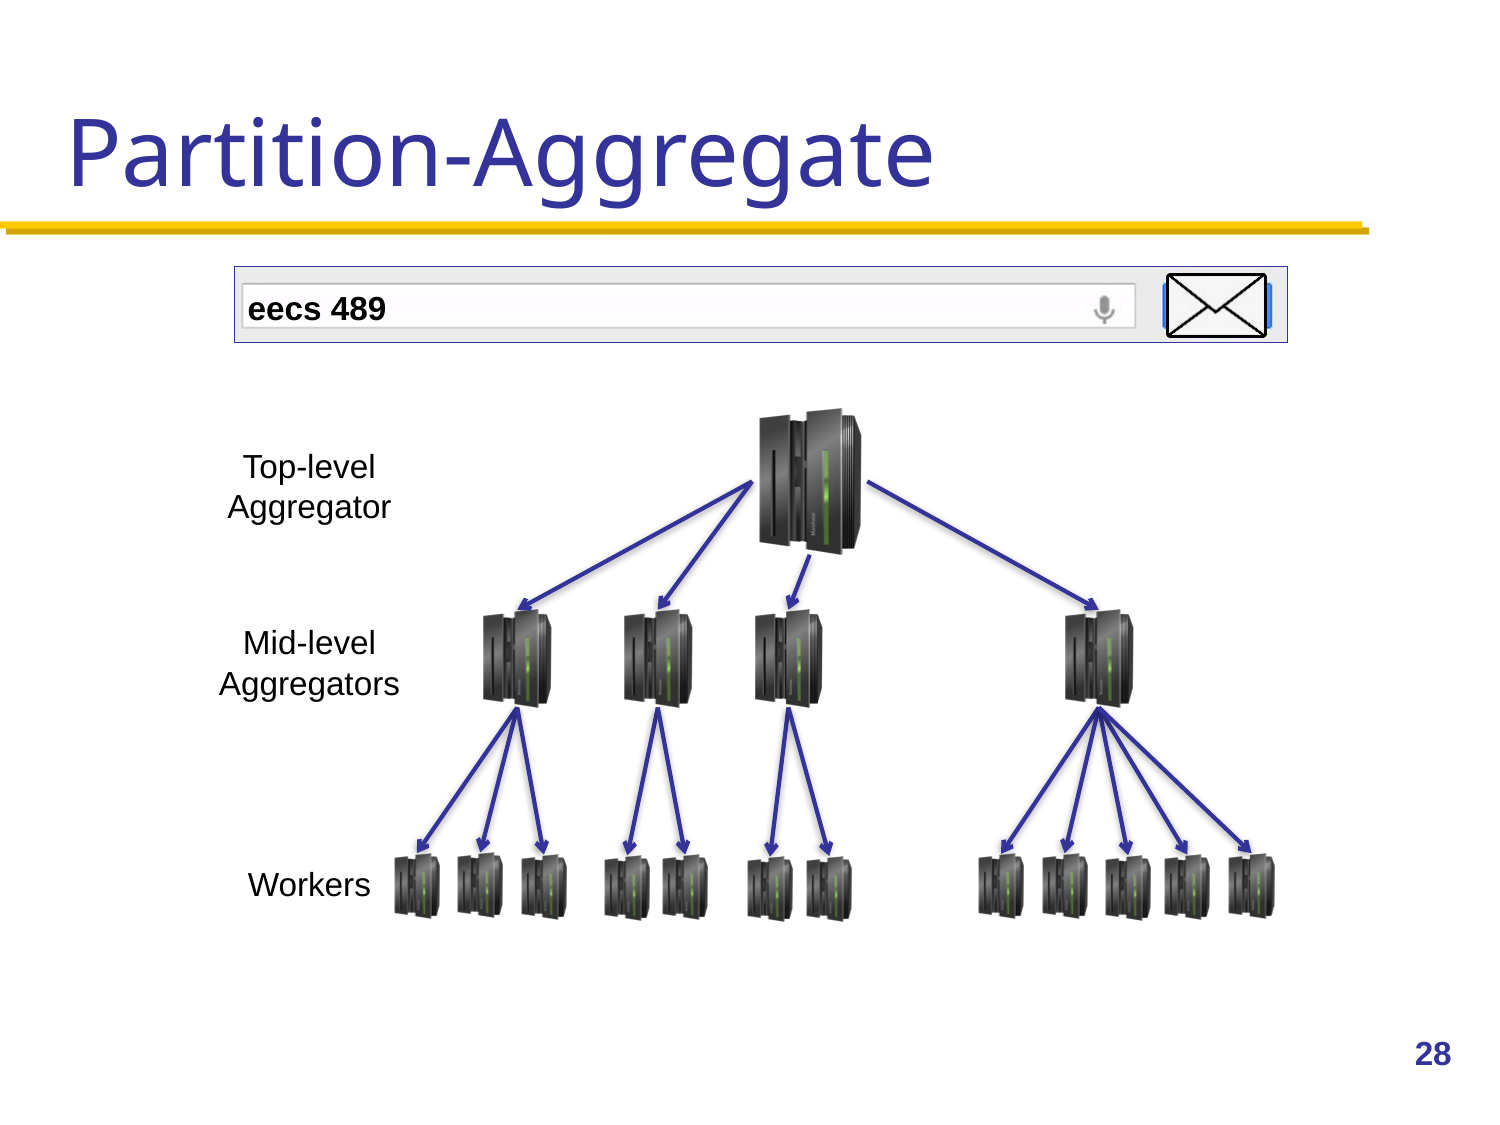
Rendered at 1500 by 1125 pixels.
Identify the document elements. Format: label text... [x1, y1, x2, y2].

picture [744, 856, 796, 923]
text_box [657, 481, 753, 611]
slide_number 28 [1400, 1025, 1500, 1100]
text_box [769, 707, 786, 857]
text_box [867, 481, 1100, 611]
picture [601, 854, 654, 921]
picture [751, 407, 868, 555]
picture [1102, 855, 1154, 921]
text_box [1000, 707, 1062, 855]
title Partition-Aggregate [49, 24, 1451, 213]
text_box Workers [213, 855, 386, 911]
picture [1161, 854, 1214, 920]
text_box Mid-level Aggregators [195, 614, 425, 709]
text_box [788, 554, 810, 611]
picture [749, 609, 827, 708]
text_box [516, 481, 655, 611]
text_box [1064, 707, 1094, 854]
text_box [788, 707, 830, 857]
picture [1038, 855, 1091, 919]
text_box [1098, 707, 1252, 854]
picture [478, 609, 556, 708]
picture [454, 854, 507, 918]
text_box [517, 707, 545, 855]
text_box Top-level Aggregator [193, 438, 426, 533]
picture [390, 852, 443, 919]
picture [619, 611, 697, 708]
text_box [479, 707, 515, 853]
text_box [416, 707, 477, 854]
picture [518, 854, 570, 920]
picture [975, 853, 1027, 920]
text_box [657, 707, 686, 855]
picture [234, 266, 1288, 344]
picture [803, 855, 856, 922]
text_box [627, 707, 655, 856]
picture [1060, 609, 1138, 707]
picture [1225, 852, 1278, 919]
picture [659, 854, 711, 920]
